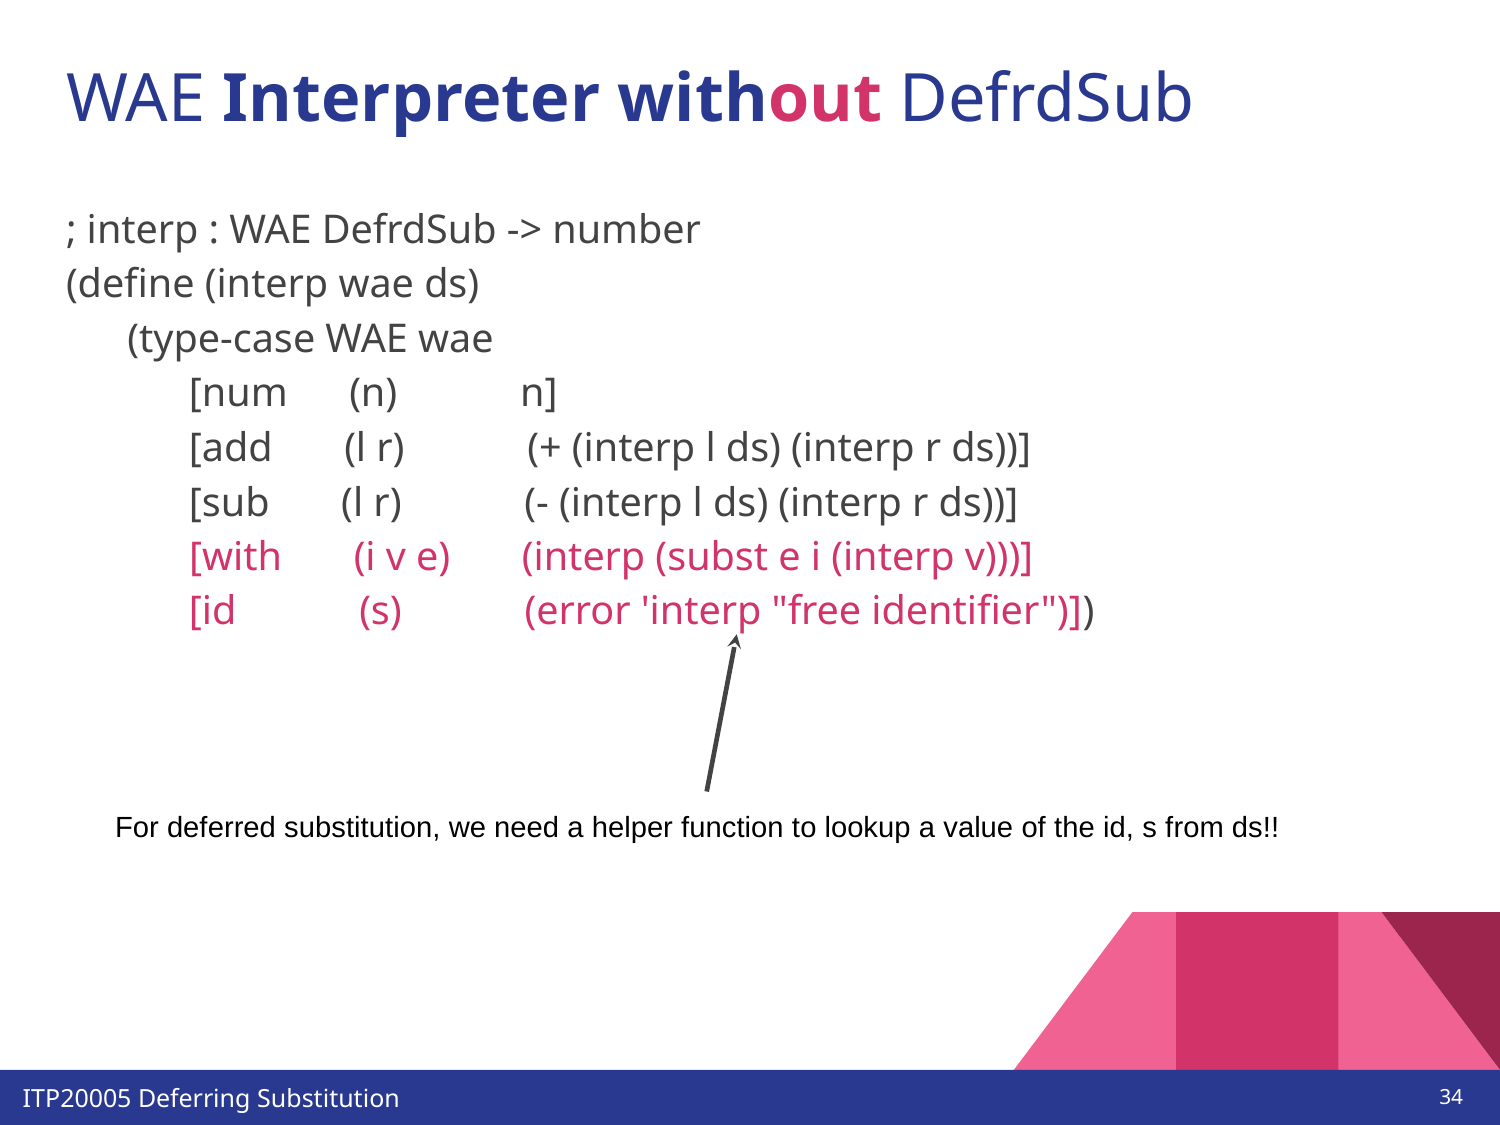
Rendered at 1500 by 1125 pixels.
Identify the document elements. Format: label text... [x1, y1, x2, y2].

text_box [706, 634, 737, 792]
text_box For deferred substitution, we need a helper function to lookup a value of the id, s from ds!! [100, 793, 1320, 912]
slide_number ‹#› [1387, 1054, 1478, 1125]
list ; interp : WAE DefrdSub -> number (define (interp wae ds) (type-case WAE wae [num (n) n] [add (l r) (+ (interp l ds) (interp r ds))] [sub (l r) (- (interp l ds) (interp r ds))] [with (i v e) (interp (subst e i (interp v)))] [id (s) (error 'interp "free identifier")]) [51, 181, 1500, 912]
title WAE Interpreter without DefrdSub [51, 39, 1449, 173]
